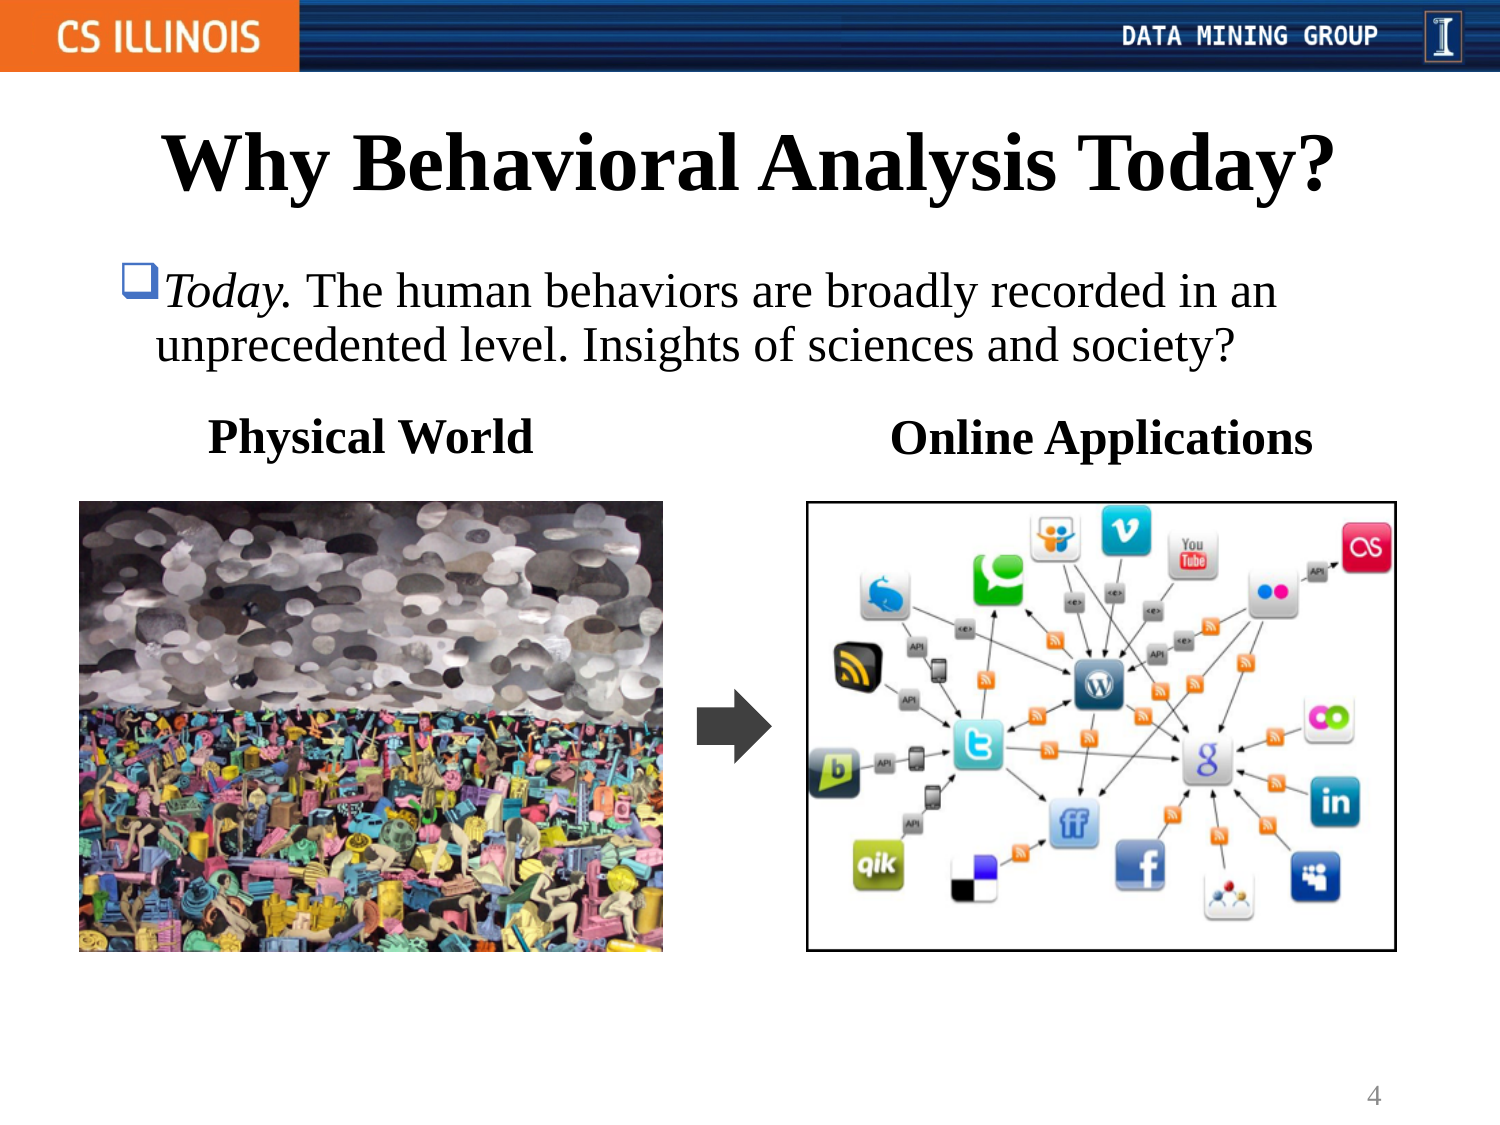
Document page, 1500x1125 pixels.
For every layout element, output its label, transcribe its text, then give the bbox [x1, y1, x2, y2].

picture [79, 501, 663, 952]
text_box Online Applications [874, 397, 1329, 472]
picture [806, 501, 1397, 952]
text_box [695, 686, 774, 767]
slide_number 4 [1059, 1074, 1397, 1113]
picture [0, 0, 1500, 72]
text_box Physical World [193, 396, 549, 472]
list Today. The human behaviors are broadly recorded in an unprecedented level. Insights of sciences and society? [103, 256, 1397, 1058]
title Why Behavioral Analysis Today? [103, 100, 1397, 227]
